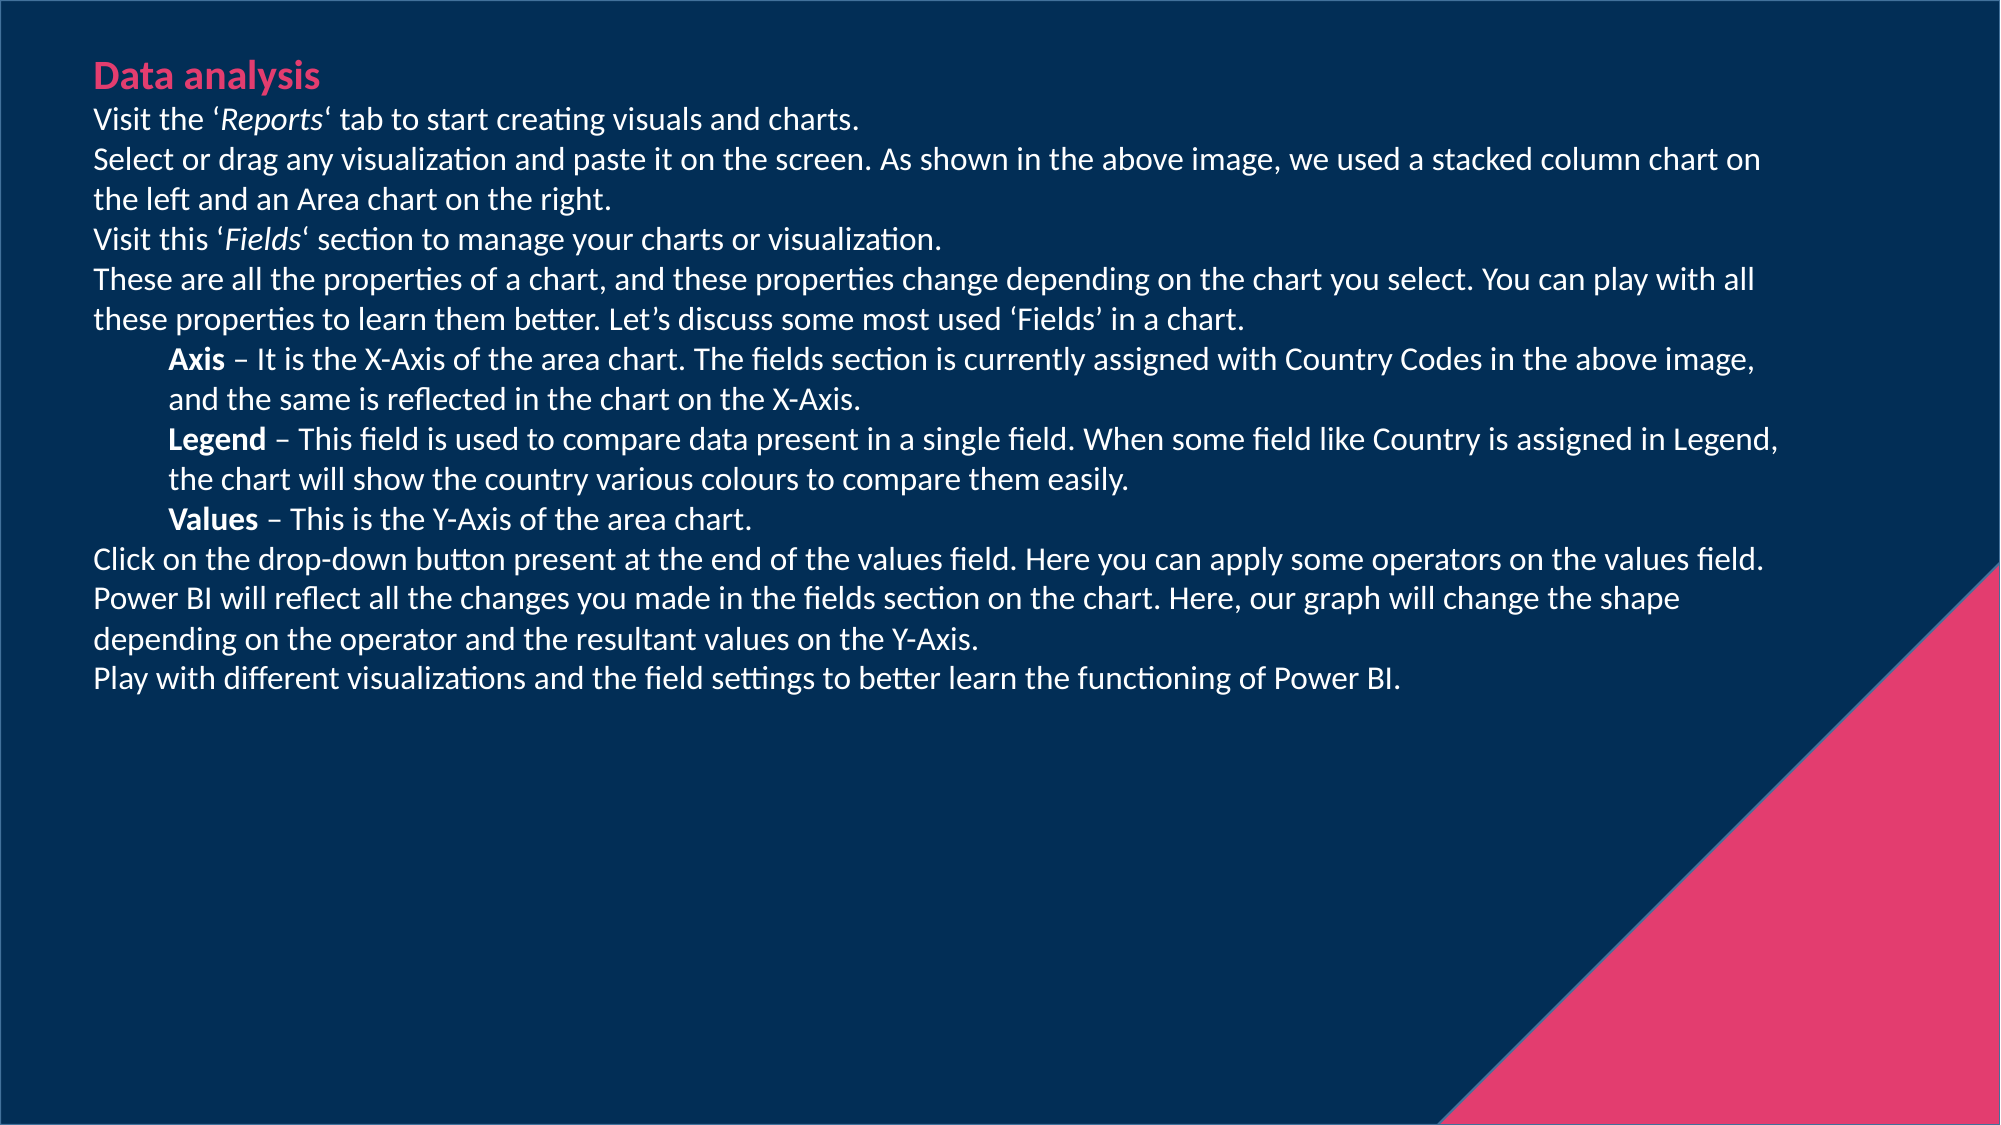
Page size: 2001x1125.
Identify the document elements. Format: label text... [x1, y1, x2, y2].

text_box [0, 0, 2000, 1125]
text_box [1439, 564, 2000, 1125]
text_box Data analysis Visit the ‘Reports‘ tab to start creating visuals and charts. Select or drag any visualization and paste it on the screen. As shown in the above image, we used a stacked column chart on the left and an Area chart on the right. Visit this ‘Fields‘ section to manage your charts or visualization. These are all the properties of a chart, and these properties change depending on the chart you select. You can play with all these properties to learn them better. Let’s discuss some most used ‘Fields’ in a chart. Axis – It is the X-Axis of the area chart. The fields section is currently assigned with Country Codes in the above image, and the same is reflected in the chart on the X-Axis. Legend – This field is used to compare data present in a single field. When some field like Country is assigned in Legend, the chart will show the country various colours to compare them easily. Values – This is the Y-Axis of the area chart. Click on the drop-down button present at the end of the values field. Here you can apply some operators on the values field. Power BI will reflect all the changes you made in the fields section on the chart. Here, our graph will change the shape depending on the operator and the resultant values on the Y-Axis. Play with different visualizations and the field settings to better learn the functioning of Power BI. [78, 40, 1813, 824]
